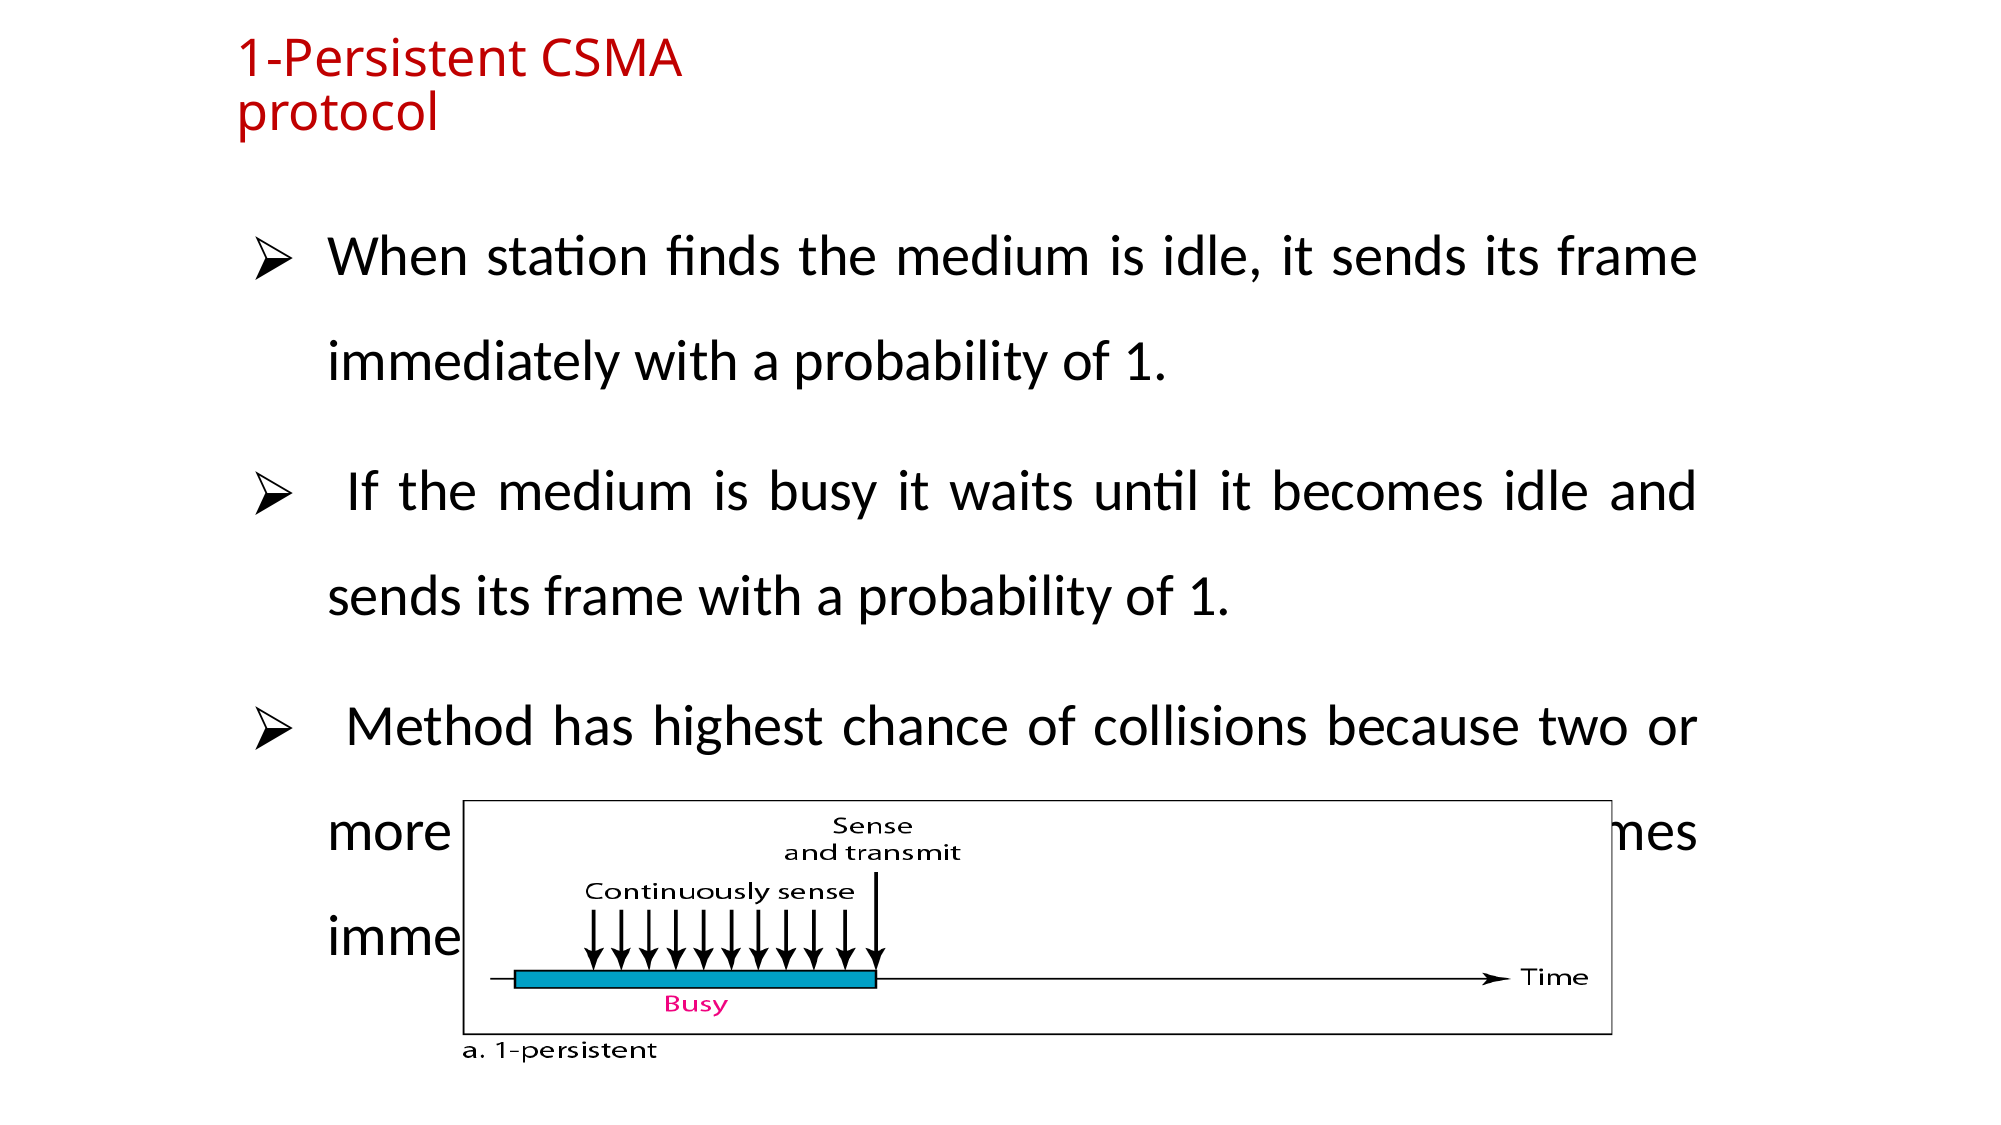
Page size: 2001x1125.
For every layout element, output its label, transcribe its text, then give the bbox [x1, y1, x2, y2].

picture [462, 799, 1613, 1076]
title 1-Persistent CSMA protocol [236, 24, 887, 150]
list When station finds the medium is idle, it sends its frame immediately with a probability of 1. If the medium is busy it waits until it becomes idle and sends its frame with a probability of 1. Method has highest chance of collisions because two or more stations may find the line idle and send their frames immediately. [237, 174, 1714, 838]
